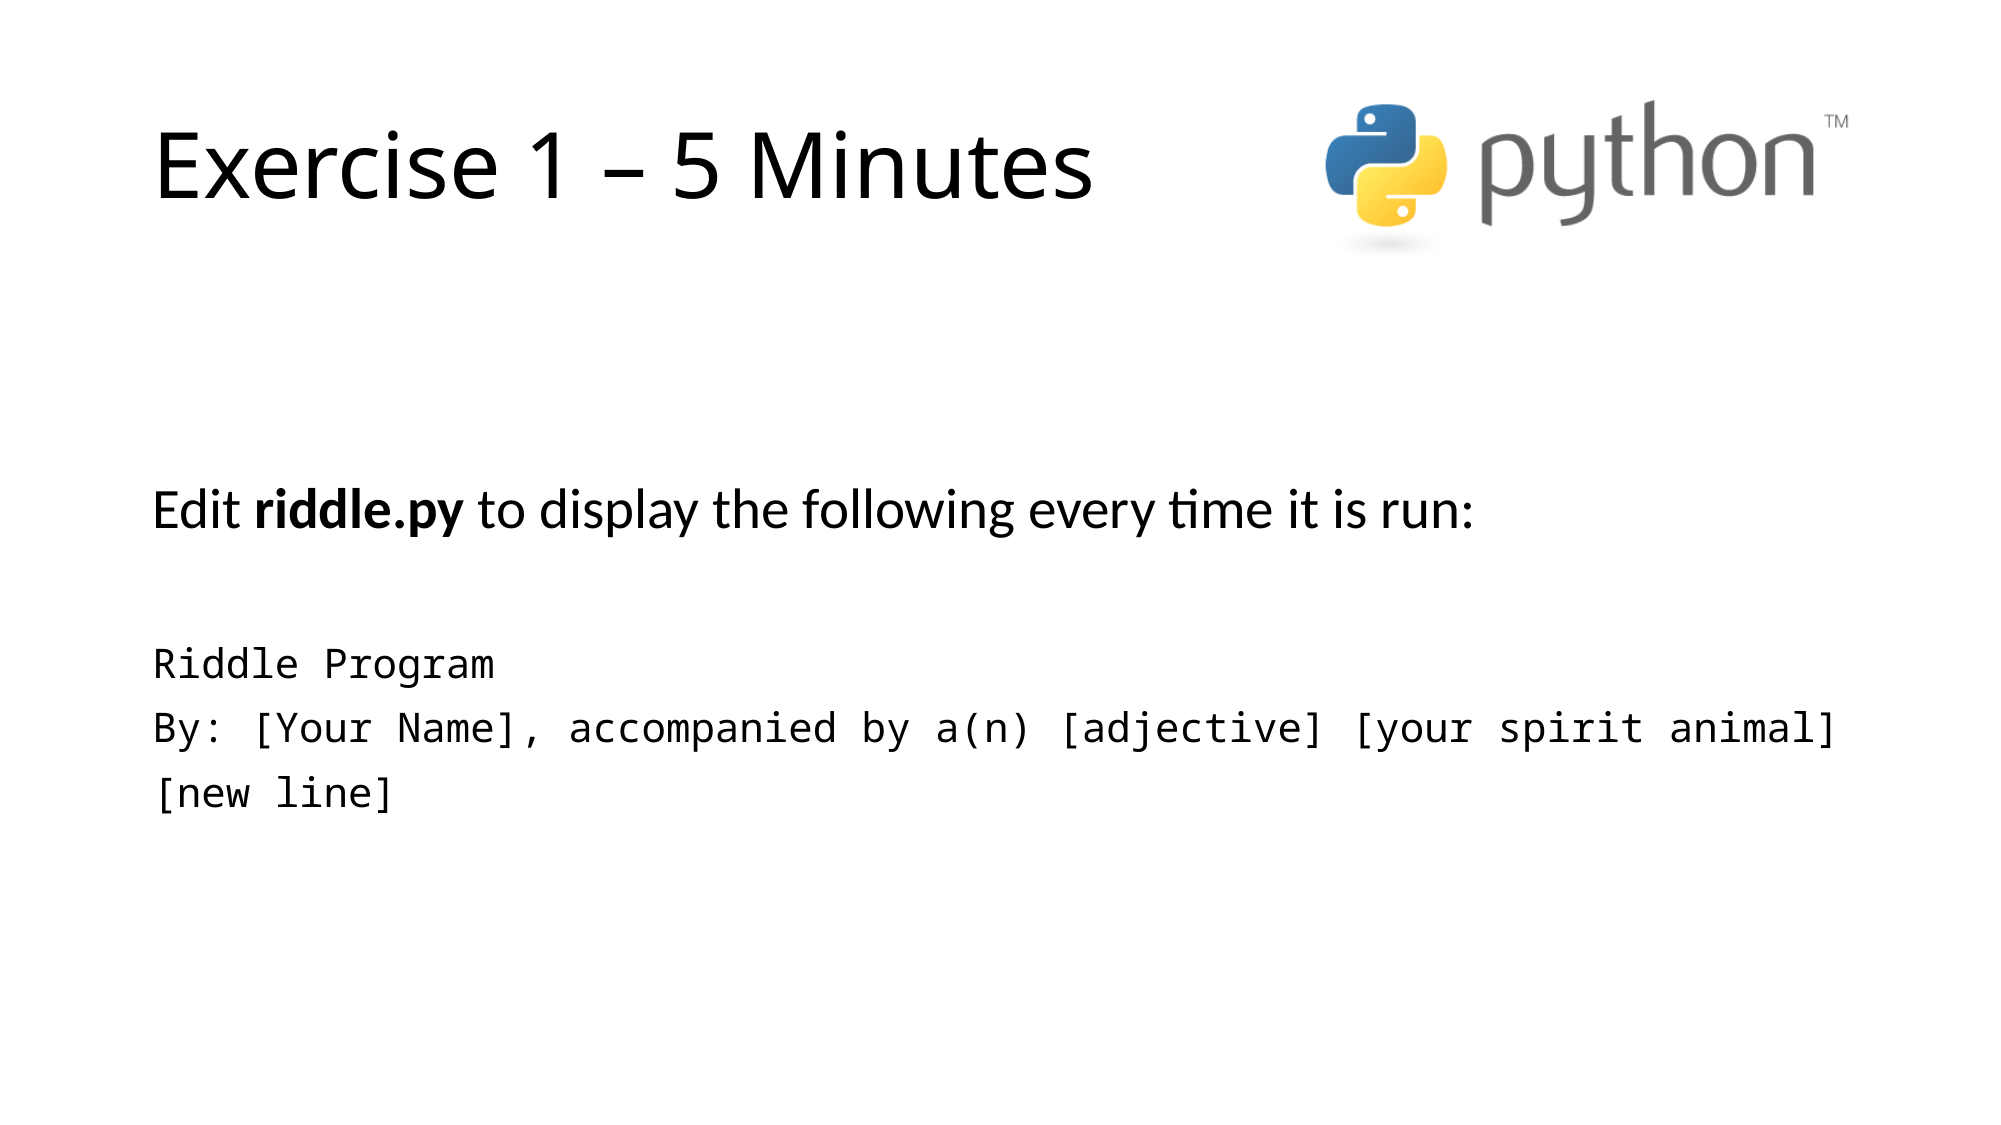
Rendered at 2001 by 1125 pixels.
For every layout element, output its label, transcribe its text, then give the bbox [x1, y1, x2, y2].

list Edit riddle.py to display the following every time it is run: Riddle Program By: [Your Name], accompanied by a(n) [adjective] [your spirit animal] [new line] [137, 471, 1863, 841]
title Exercise 1 – 5 Minutes [137, 59, 1313, 278]
picture [1313, 90, 1868, 255]
